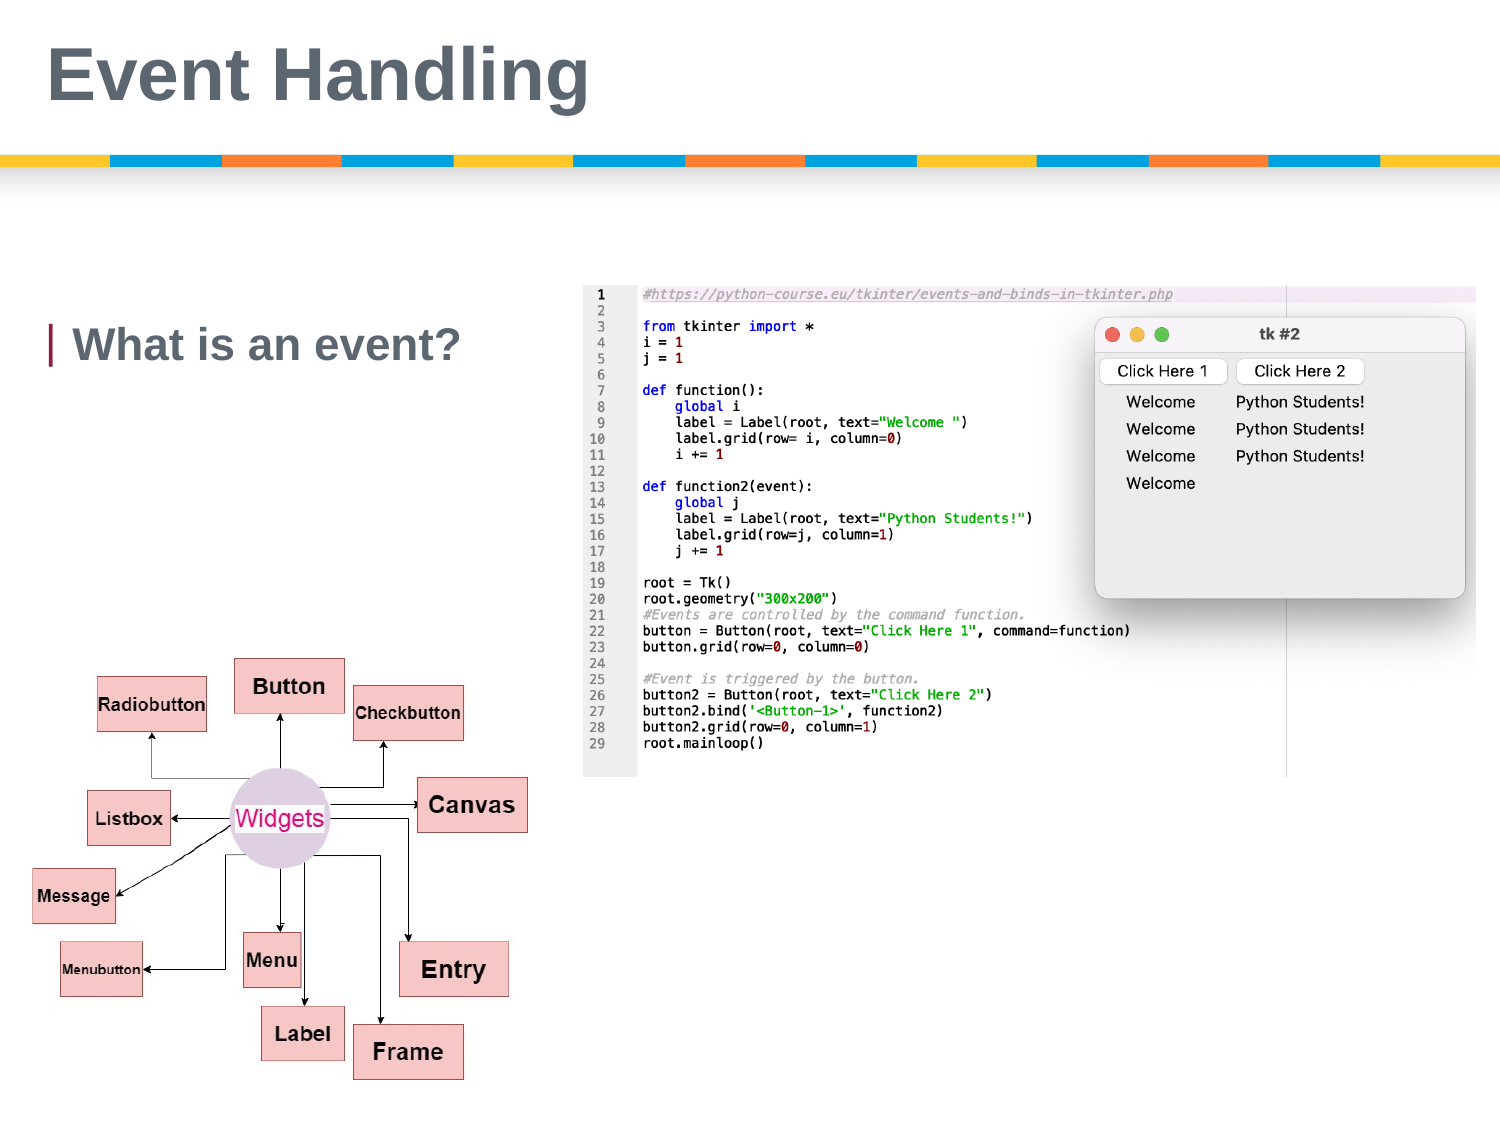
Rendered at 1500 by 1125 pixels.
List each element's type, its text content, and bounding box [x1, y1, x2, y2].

list What is an event? [29, 317, 554, 886]
picture [583, 285, 1476, 778]
picture [0, 638, 541, 1105]
title Event Handling [31, 0, 1460, 154]
